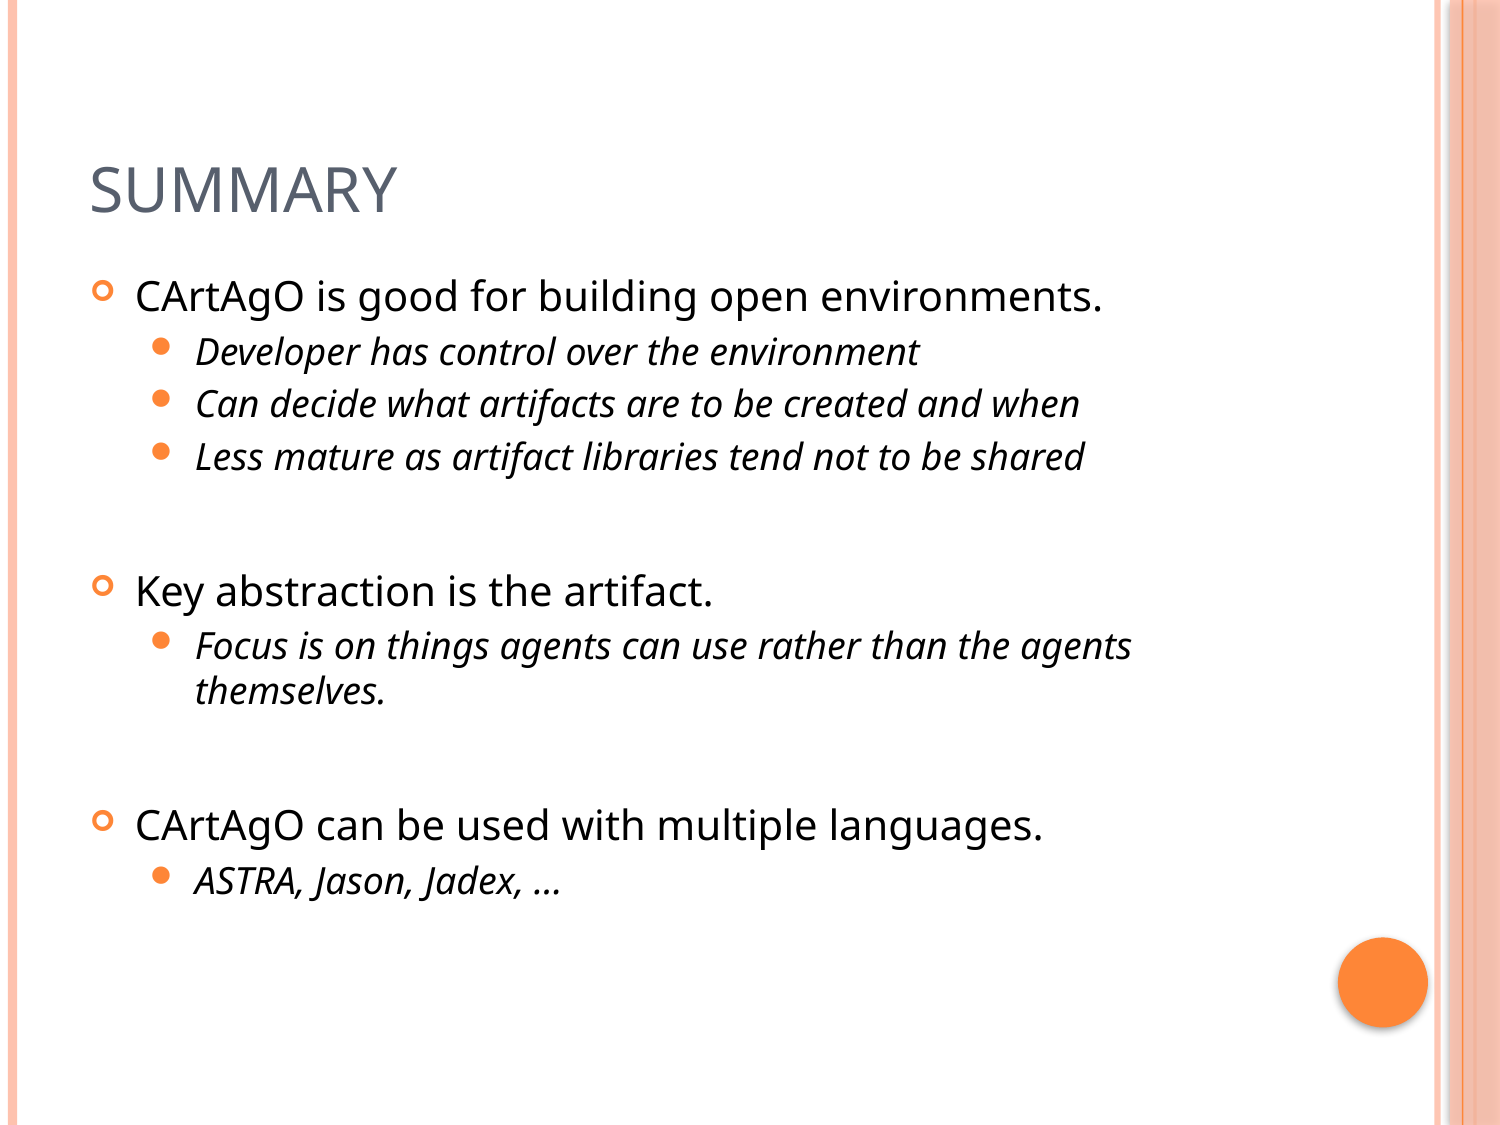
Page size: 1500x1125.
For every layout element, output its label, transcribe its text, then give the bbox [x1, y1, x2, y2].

title Summary [75, 45, 1300, 233]
list CArtAgO is good for building open environments. Developer has control over the environment Can decide what artifacts are to be created and when Less mature as artifact libraries tend not to be shared Key abstraction is the artifact. Focus is on things agents can use rather than the agents themselves. CArtAgO can be used with multiple languages. ASTRA, Jason, Jadex, … [75, 262, 1300, 1062]
